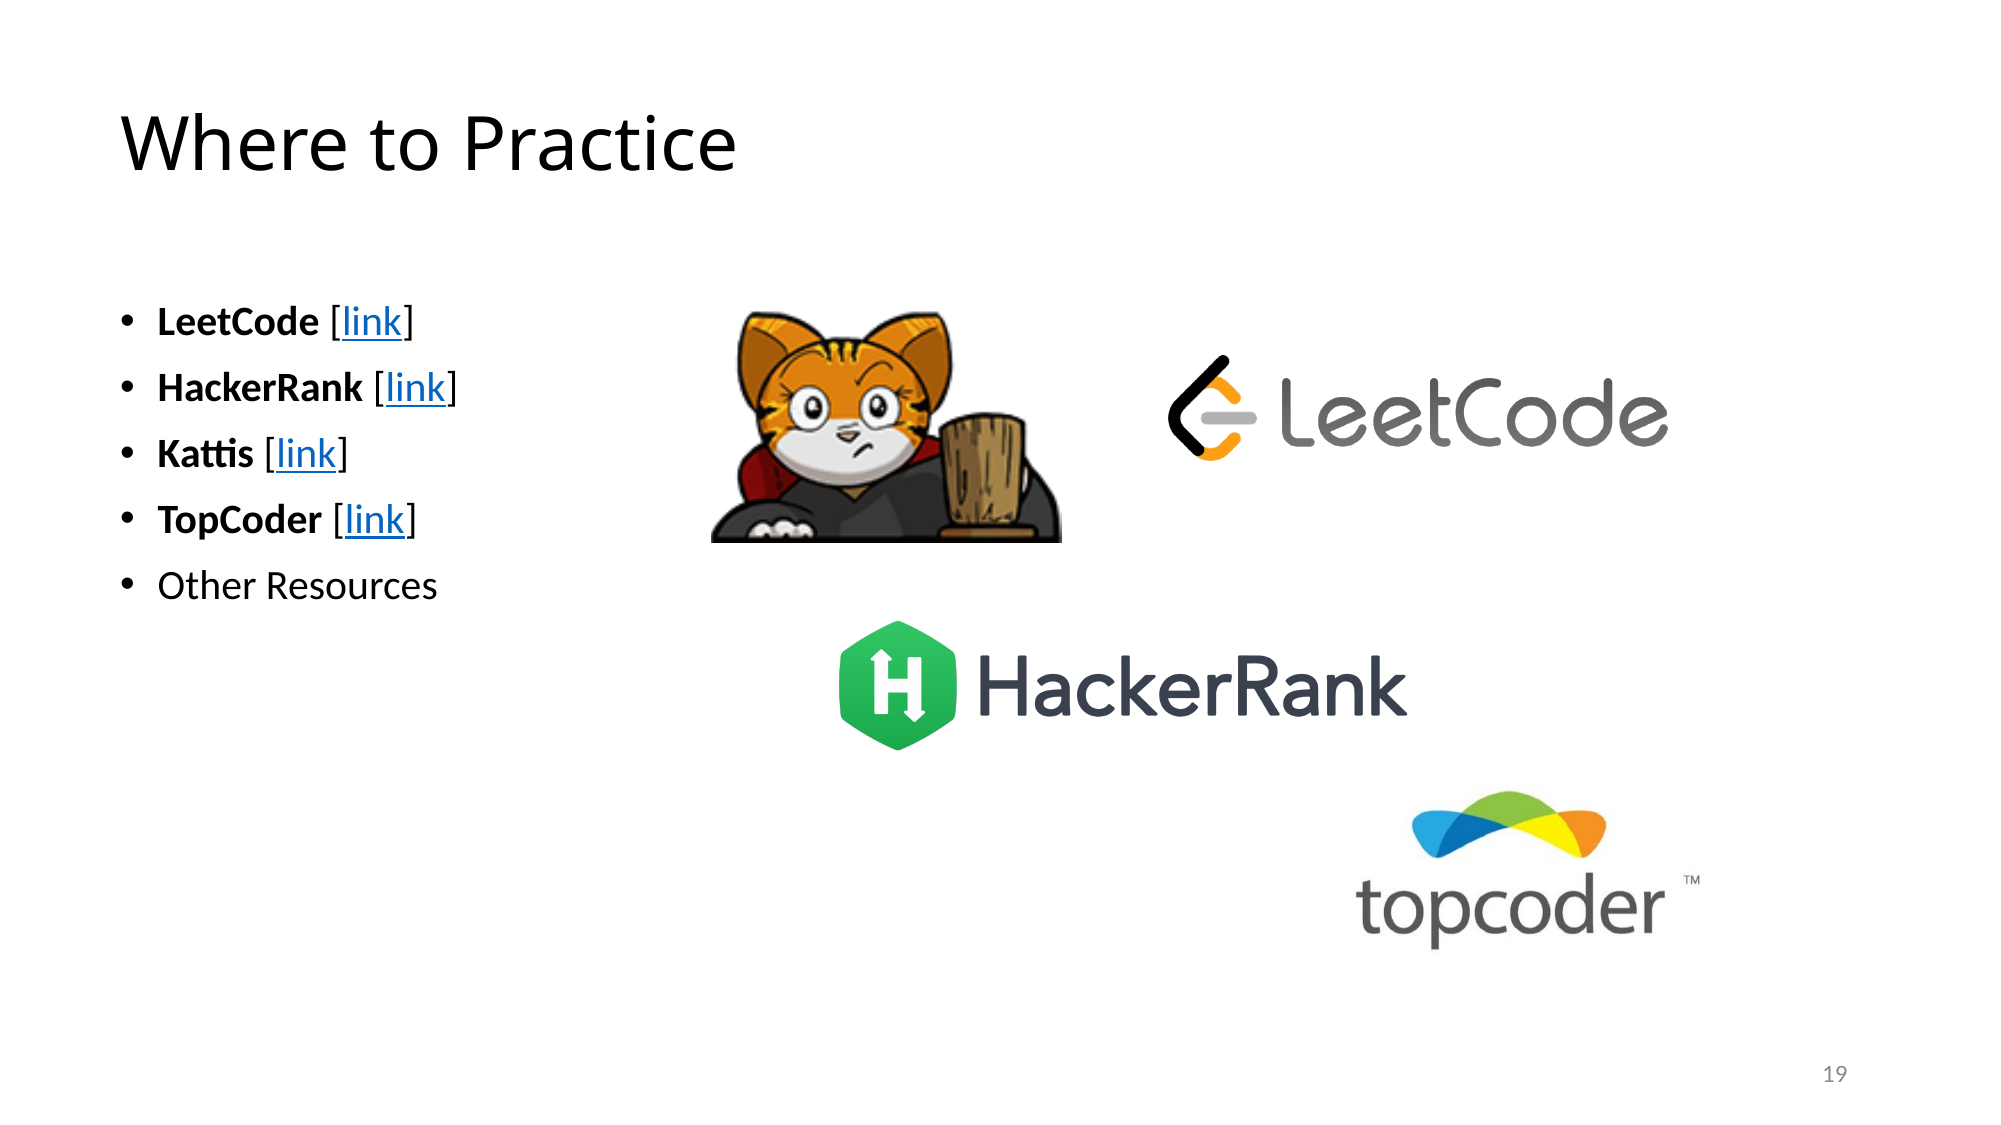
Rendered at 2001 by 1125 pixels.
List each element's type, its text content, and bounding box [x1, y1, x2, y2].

list LeetCode [link] HackerRank [link] Kattis [link] TopCoder [link] Other Resources [105, 292, 921, 1014]
title Where to Practice [105, 52, 921, 239]
picture [711, 269, 1752, 1114]
slide_number 19 [1757, 1042, 1863, 1103]
